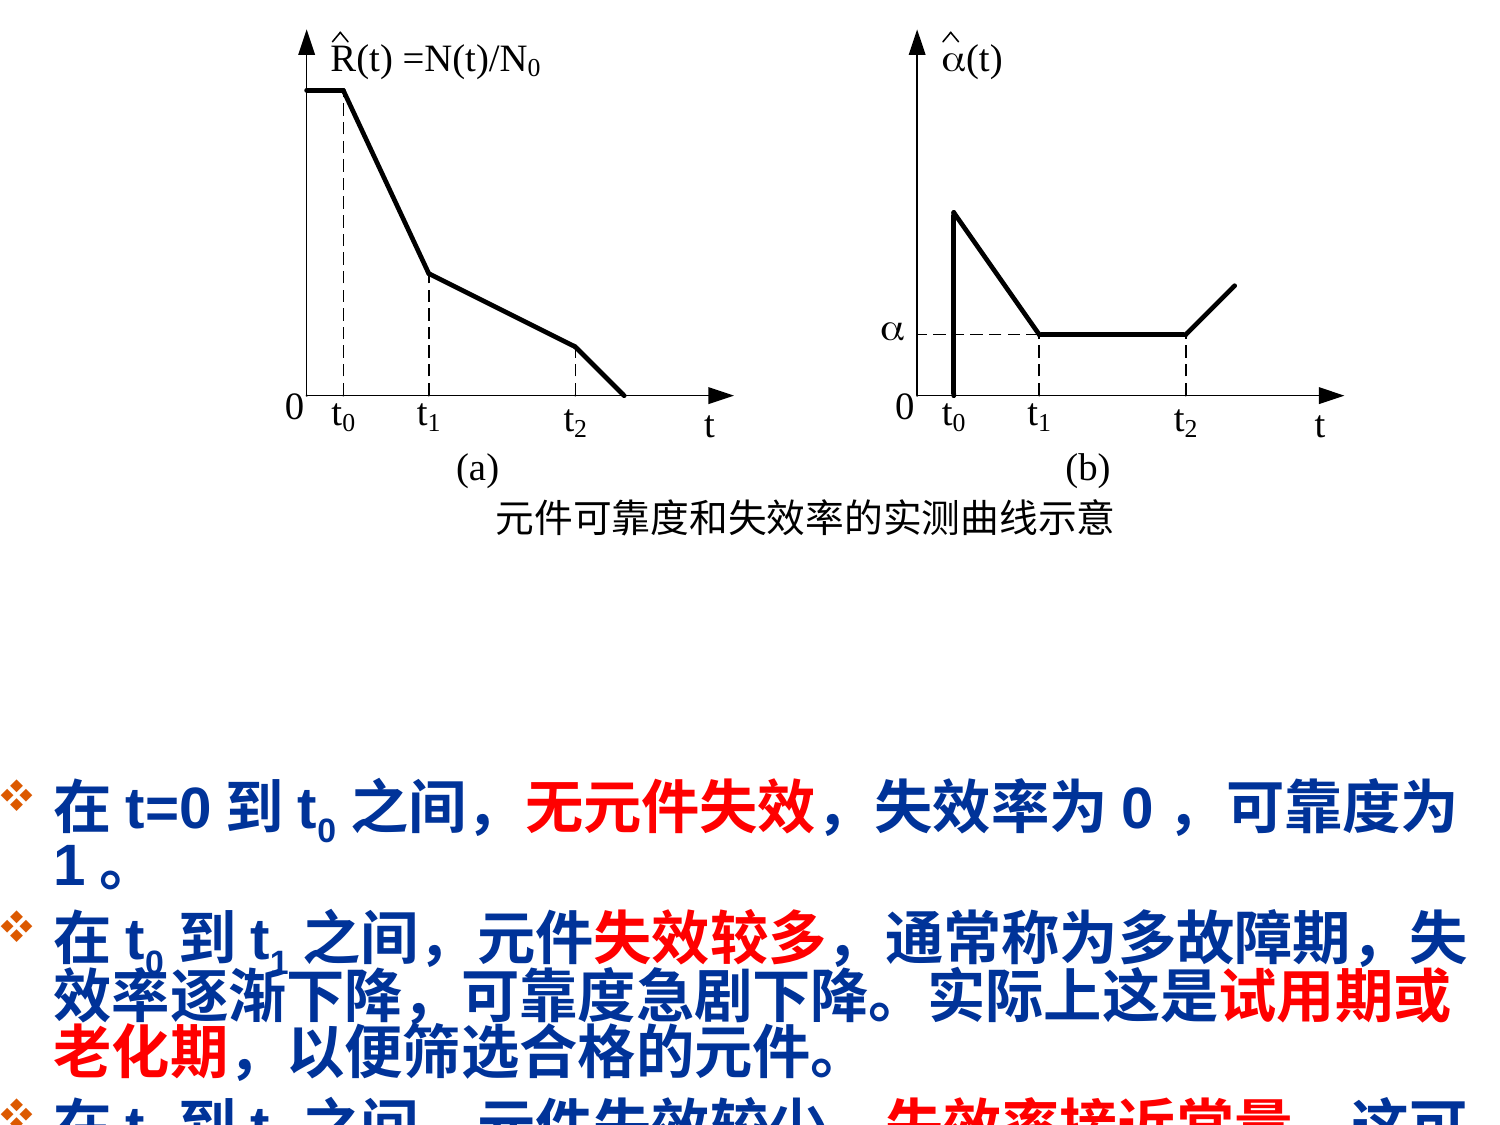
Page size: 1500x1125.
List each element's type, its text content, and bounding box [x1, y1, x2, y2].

list 在t=0到t0之间，无元件失效，失效率为0，可靠度为1。 在t0到t1之间，元件失效较多，通常称为多故障期，失效率逐渐下降，可靠度急剧下降。实际上这是试用期或老化期，以便筛选合格的元件。 在t1到t2之间，元件失效较少，失效率接近常量，这可作为正常使用期。 到t2之后，失效元件又较多，失效率上升，是这衰竭期。实际上元件这时已过了正常寿命。 [0, 160, 1500, 1012]
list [253, 0, 1375, 584]
